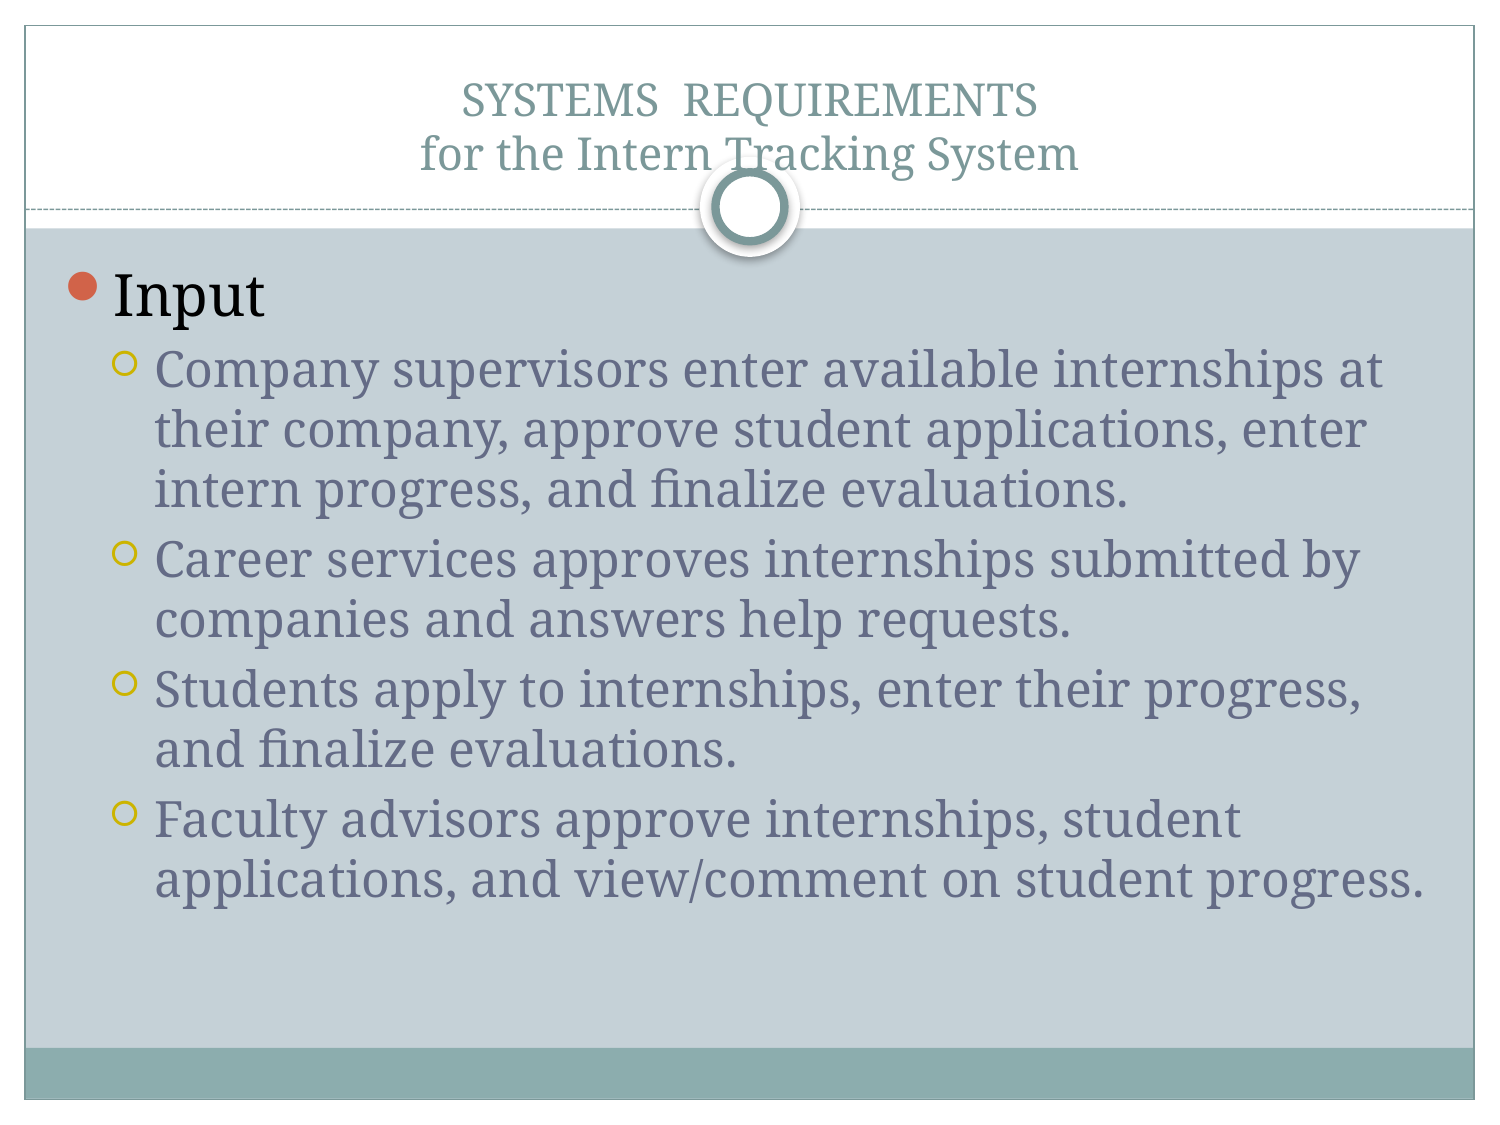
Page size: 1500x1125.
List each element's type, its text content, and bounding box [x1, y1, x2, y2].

title SYSTEMS REQUIREMENTS for the Intern Tracking System [50, 62, 1450, 187]
list Input Company supervisors enter available internships at their company, approve student applications, enter intern progress, and finalize evaluations. Career services approves internships submitted by companies and answers help requests. Students apply to internships, enter their progress, and finalize evaluations. Faculty advisors approve internships, student applications, and view/comment on student progress. [49, 250, 1445, 1001]
